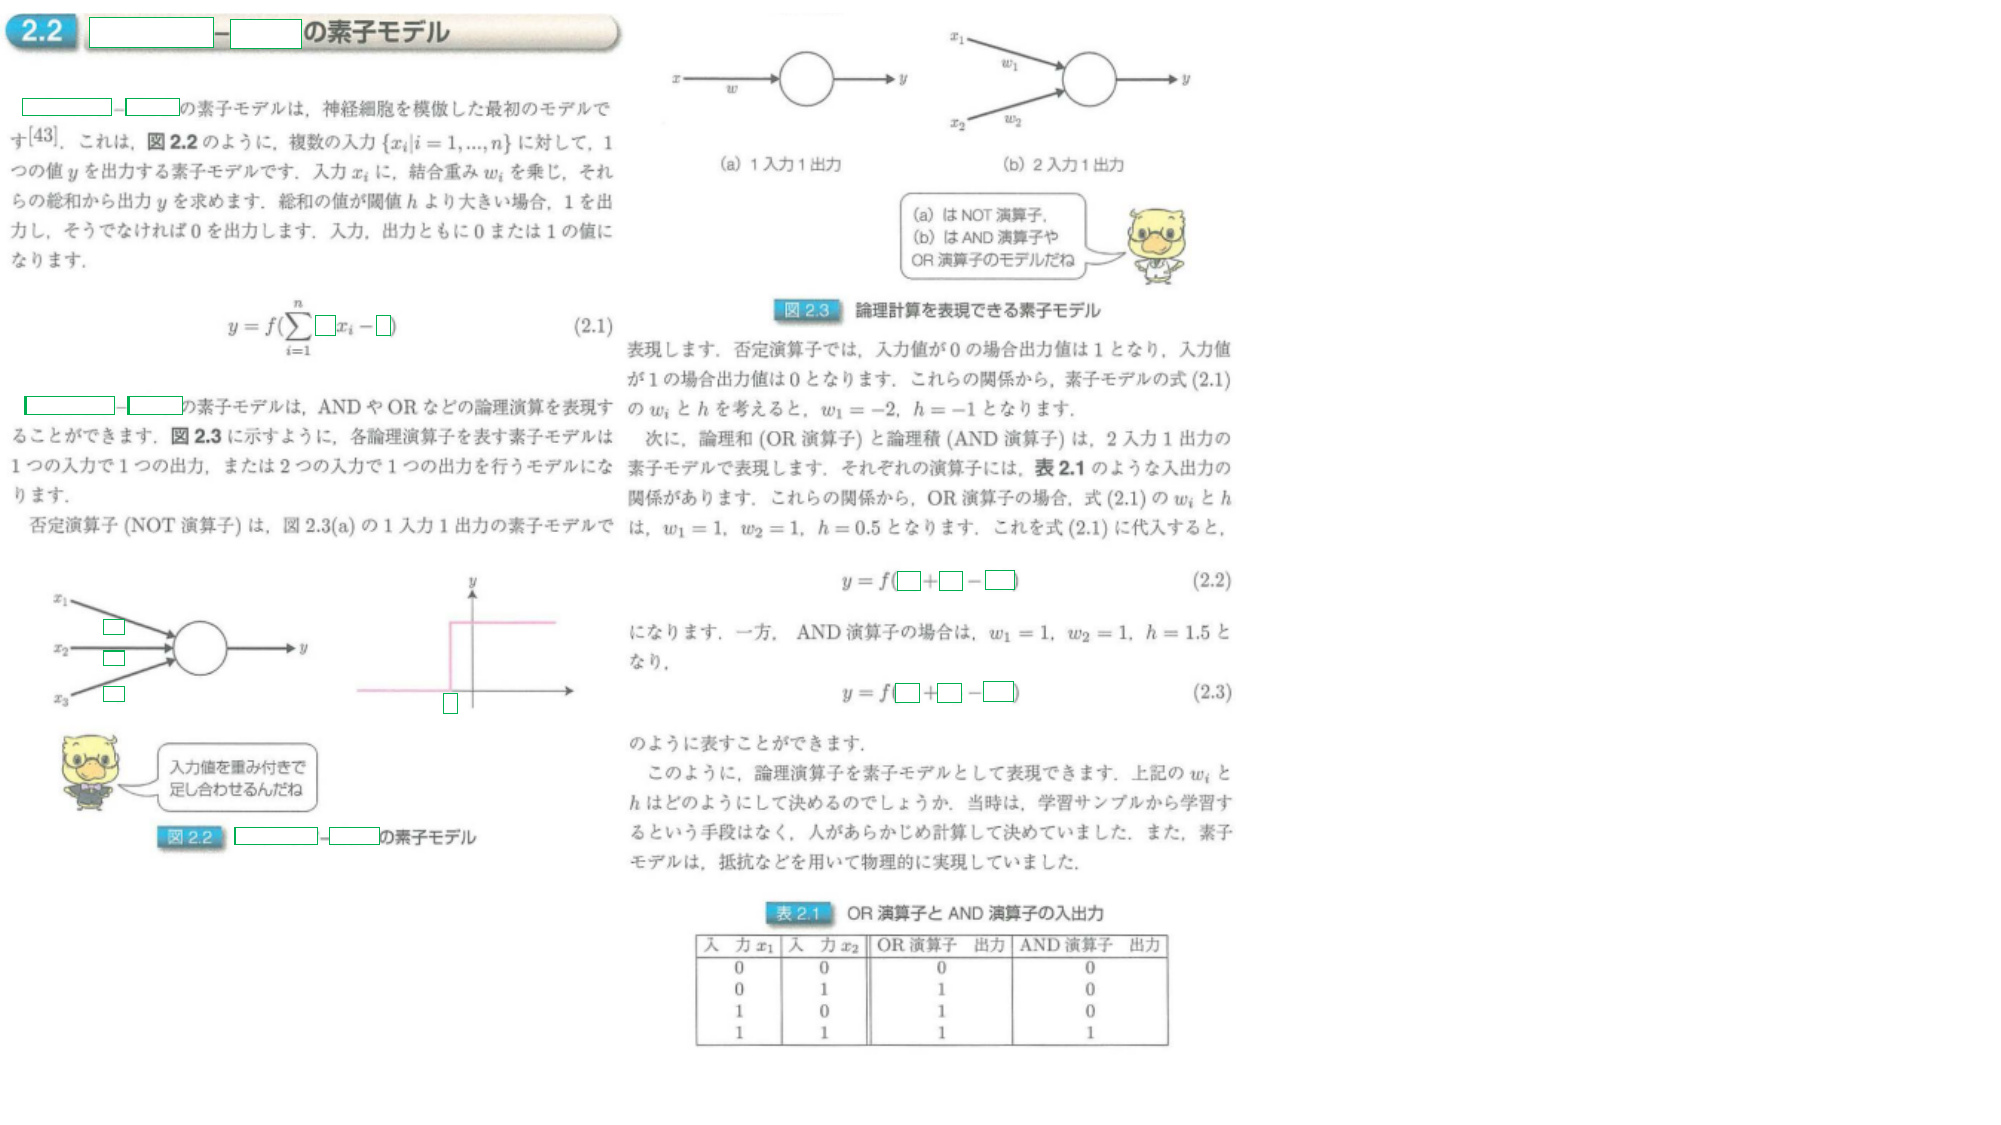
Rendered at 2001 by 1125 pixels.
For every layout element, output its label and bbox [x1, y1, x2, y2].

picture [0, 13, 1241, 1055]
